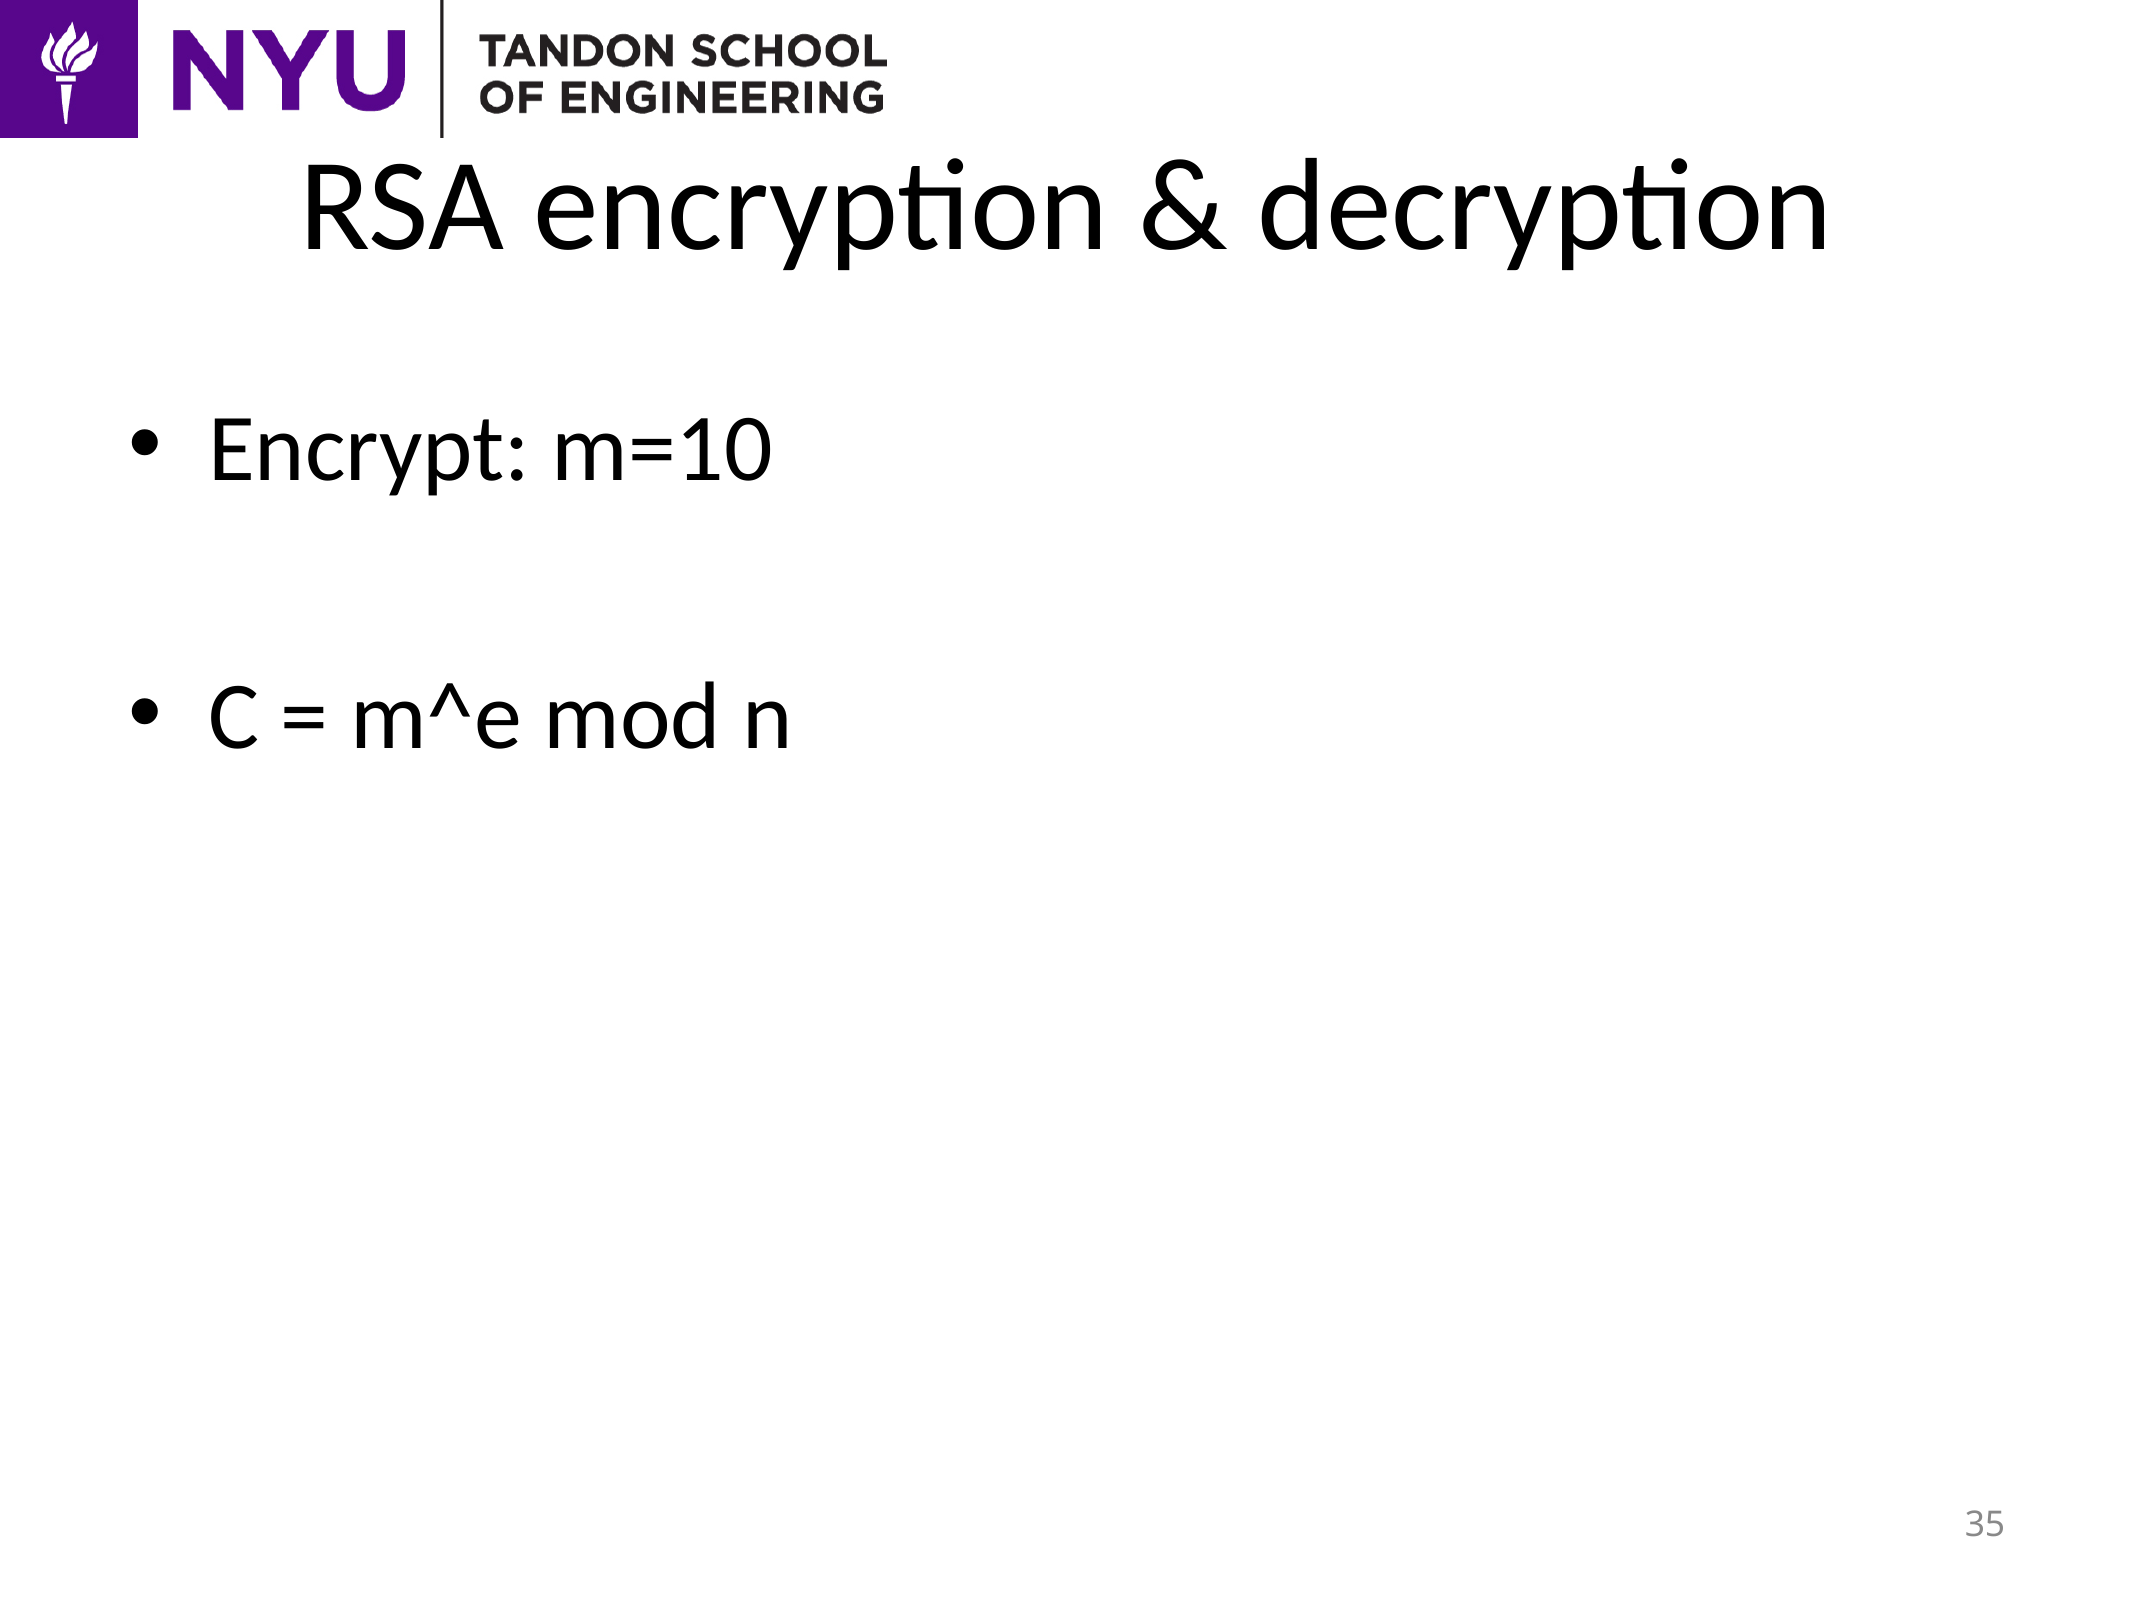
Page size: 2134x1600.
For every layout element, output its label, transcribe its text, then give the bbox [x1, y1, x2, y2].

slide_number 35 [1528, 1483, 2027, 1569]
title RSA encryption & decryption [106, 63, 2027, 331]
list Encrypt: m=10 C = m^e mod n [106, 373, 2027, 1430]
picture [0, 0, 887, 138]
